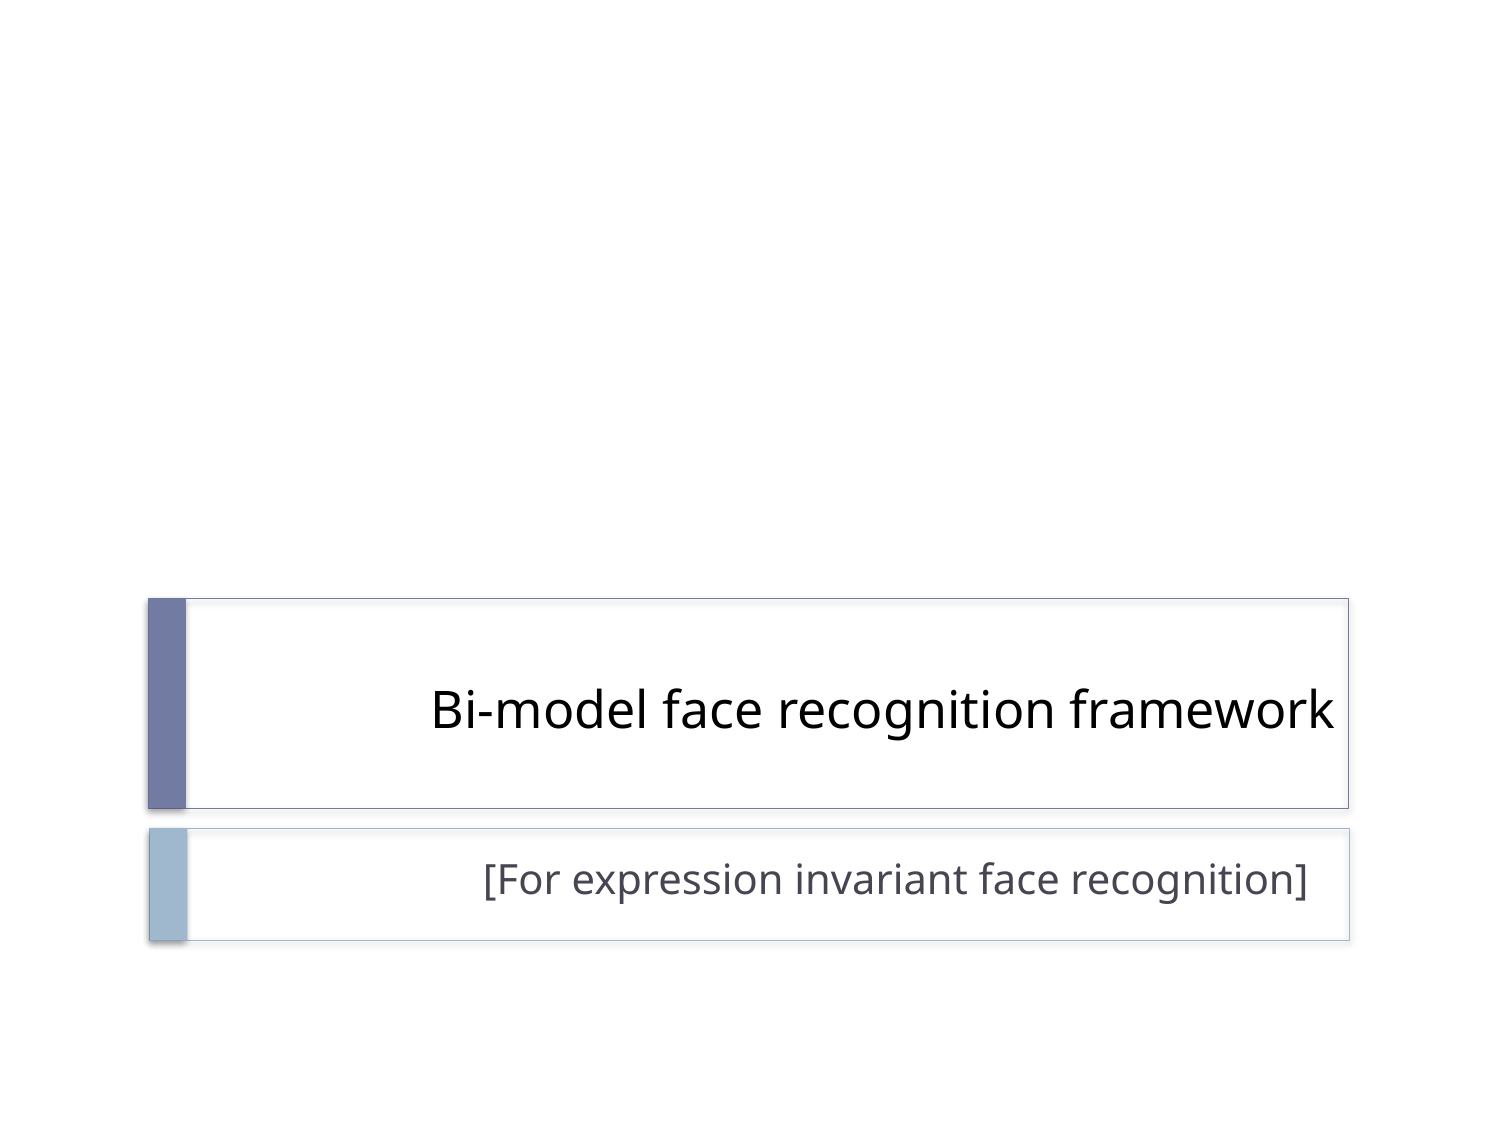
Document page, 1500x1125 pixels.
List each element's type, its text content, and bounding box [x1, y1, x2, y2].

title Bi-model face recognition framework [194, 668, 1353, 811]
subtitle [For expression invariant face recognition] [194, 846, 1324, 934]
